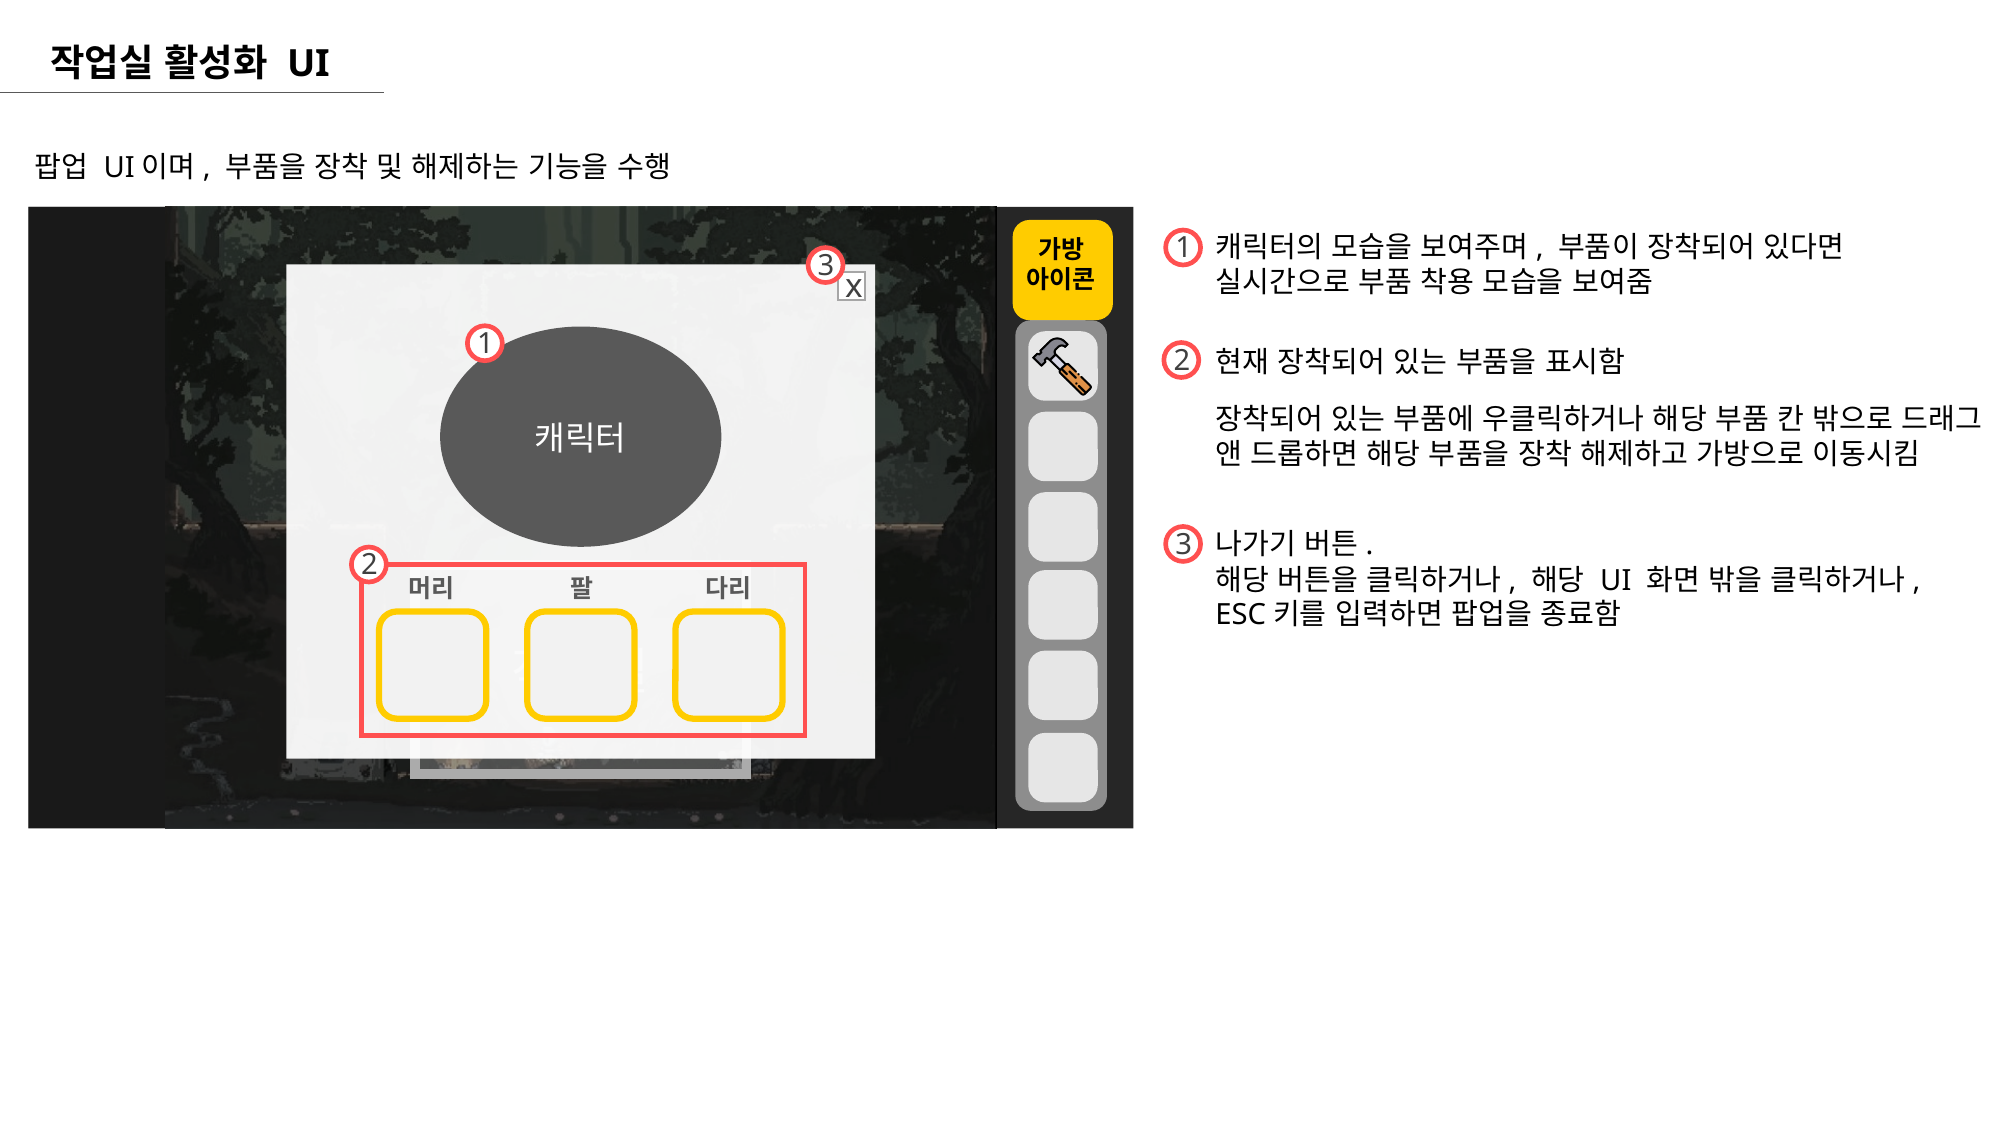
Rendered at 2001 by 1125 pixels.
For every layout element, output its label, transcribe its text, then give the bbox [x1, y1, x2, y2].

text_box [346, 538, 387, 589]
text_box 작업실 활성화 UI [35, 31, 345, 92]
text_box 캐릭터의 모습을 보여주며, 부품이 장착되어 있다면 실시간으로 부품 착용 모습을 보여줌 [1200, 221, 1920, 307]
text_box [378, 611, 783, 719]
picture [1032, 337, 1092, 396]
text_box 현재 장착되어 있는 부품을 표시함 [1200, 336, 2000, 386]
text_box 팝업 UI이며, 부품을 장착 및 해제하는 기능을 수행 [19, 140, 819, 191]
text_box 나가기 버튼. 해당 버튼을 클릭하거나, 해당 UI 화면 밖을 클릭하거나, ESC키를 입력하면 팝업을 종료함 [1200, 518, 2000, 638]
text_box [1160, 221, 1201, 272]
text_box 가방 아이콘 [1134, 226, 1145, 301]
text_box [1158, 333, 1199, 385]
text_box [28, 206, 1134, 829]
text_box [1160, 517, 1201, 569]
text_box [802, 238, 843, 290]
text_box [462, 316, 503, 368]
text_box 장착되어 있는 부품에 우클릭하거나 해당 부품 칸 밖으로 드래그 앤 드롭하면 해당 부품을 장착 해제하고 가방으로 이동시킴 [1200, 393, 2000, 479]
